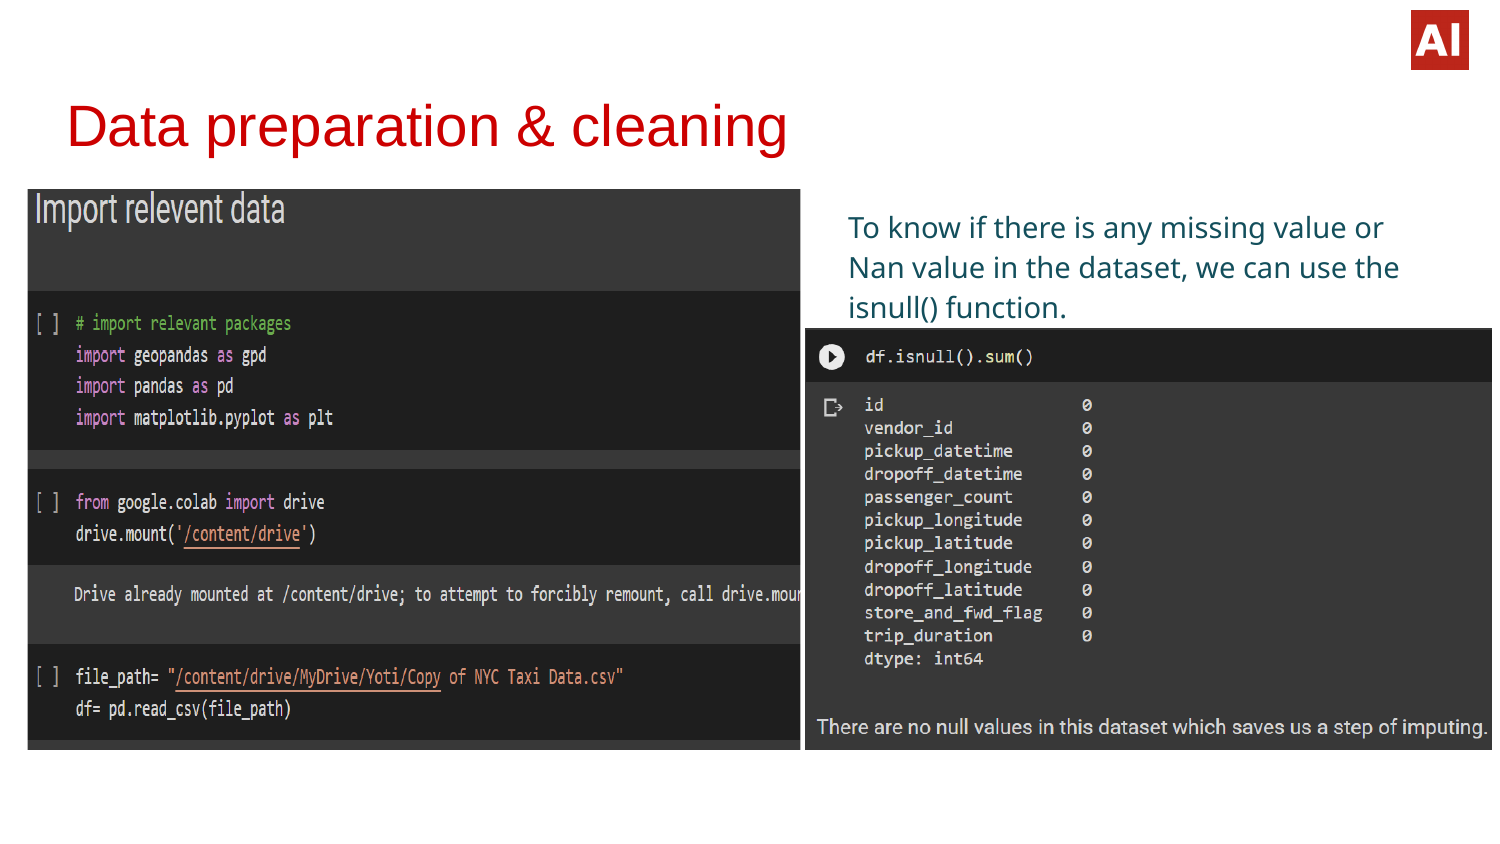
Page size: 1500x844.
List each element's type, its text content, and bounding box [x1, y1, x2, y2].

title Data preparation & cleaning [51, 72, 1449, 167]
picture [1411, 10, 1469, 70]
picture [27, 188, 801, 750]
picture [804, 327, 1493, 750]
list To know if there is any missing value or Nan value in the dataset, we can use the isnull() function. [814, 189, 1449, 326]
